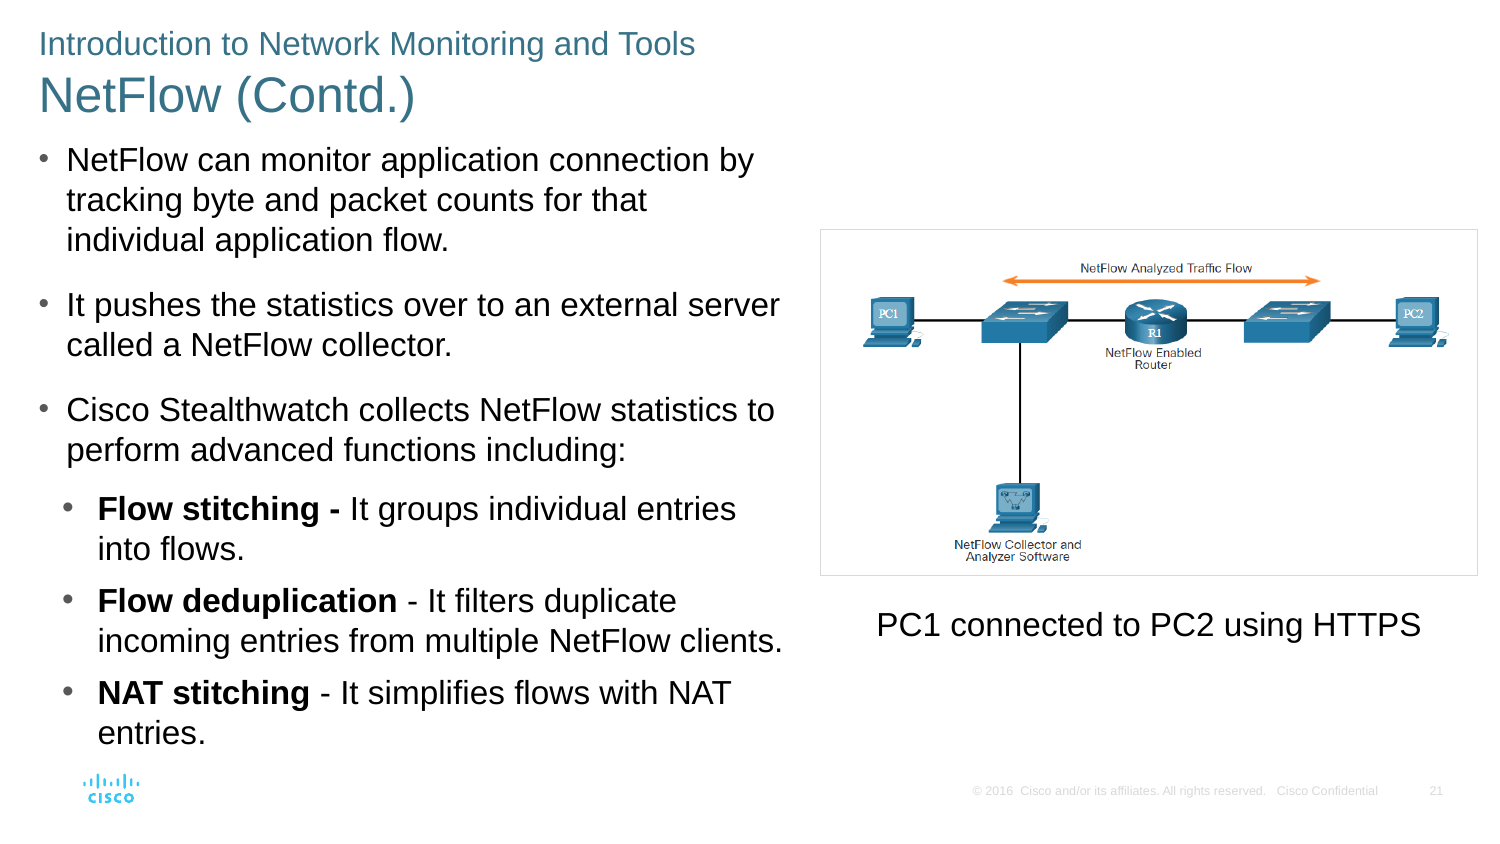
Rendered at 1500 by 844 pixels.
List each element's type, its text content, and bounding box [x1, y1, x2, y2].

text_box Introduction to Network Monitoring and Tools NetFlow (Contd.) [23, 10, 1500, 135]
text_box PC1 connected to PC2 using HTTPS [820, 595, 1478, 651]
list NetFlow can monitor application connection by tracking byte and packet counts for that individual application flow. It pushes the statistics over to an external server called a NetFlow collector. Cisco Stealthwatch collects NetFlow statistics to perform advanced functions including: Flow stitching - It groups individual entries into flows. Flow deduplication - It filters duplicate incoming entries from multiple NetFlow clients. NAT stitching - It simplifies flows with NAT entries. [23, 131, 821, 813]
picture [820, 229, 1479, 576]
